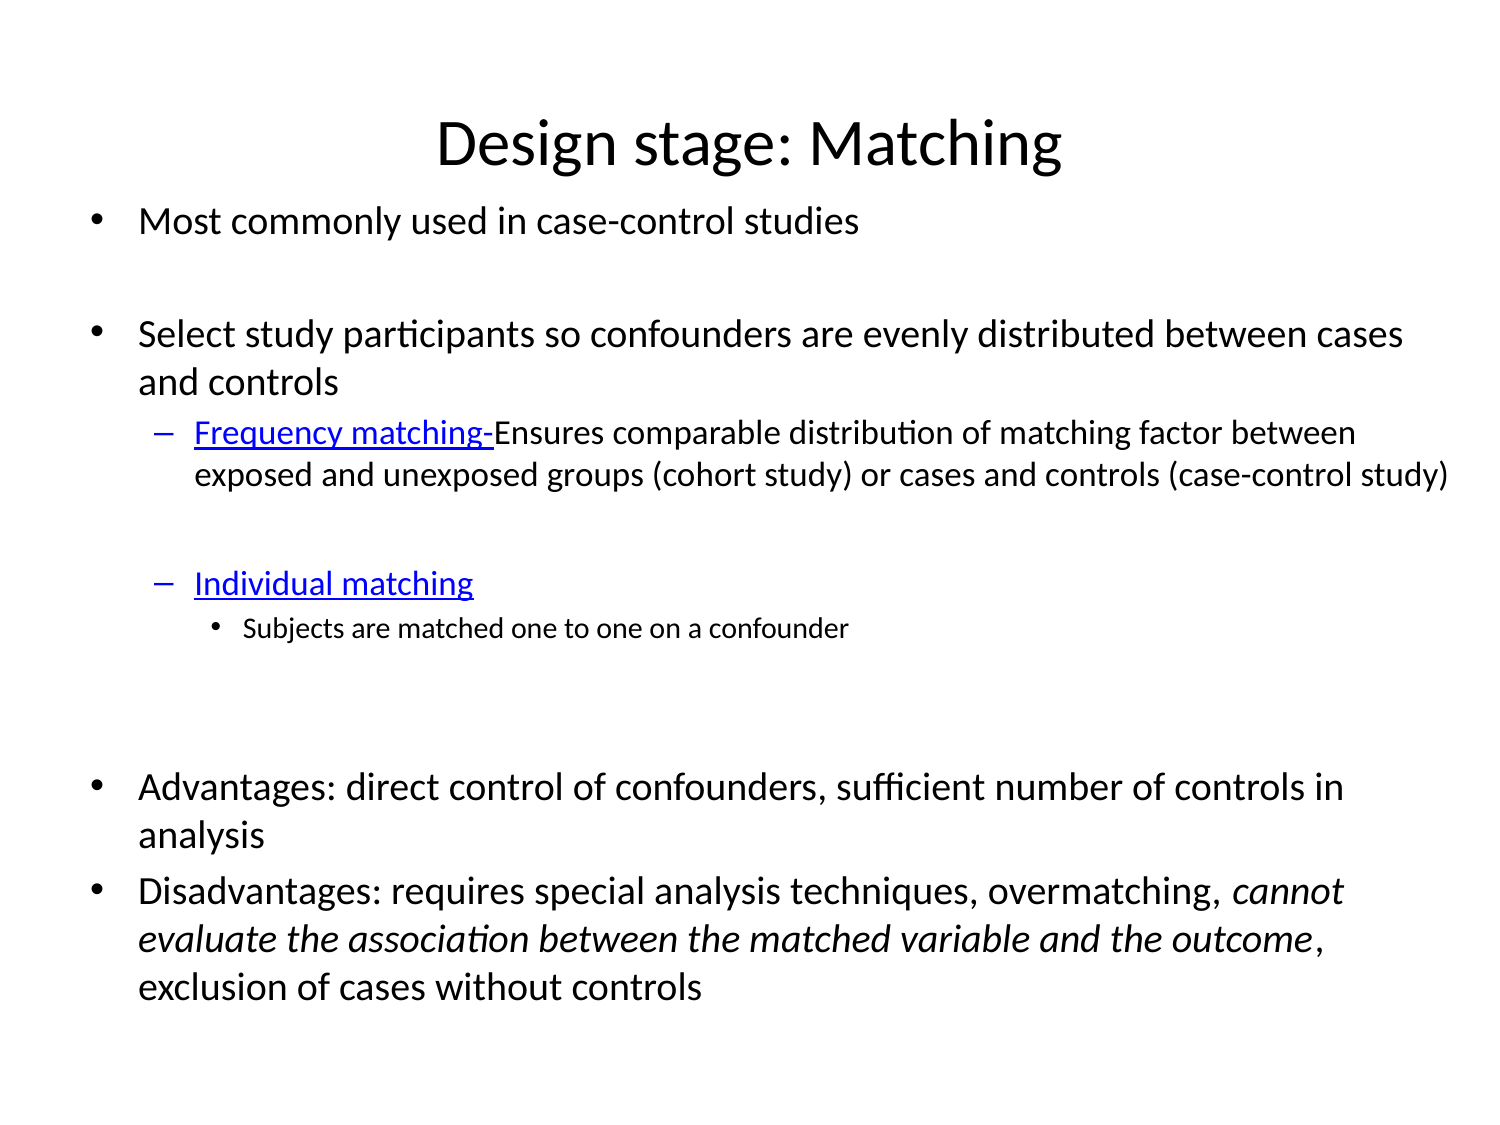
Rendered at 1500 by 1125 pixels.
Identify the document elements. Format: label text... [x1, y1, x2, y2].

title Design stage: Matching [75, 45, 1425, 187]
list Most commonly used in case-control studies Select study participants so confounders are evenly distributed between cases and controls Frequency matching-Ensures comparable distribution of matching factor between exposed and unexposed groups (cohort study) or cases and controls (case-control study) Individual matching Subjects are matched one to one on a confounder Advantages: direct control of confounders, sufficient number of controls in analysis Disadvantages: requires special analysis techniques, overmatching, cannot evaluate the association between the matched variable and the outcome, exclusion of cases without controls [75, 187, 1475, 1050]
